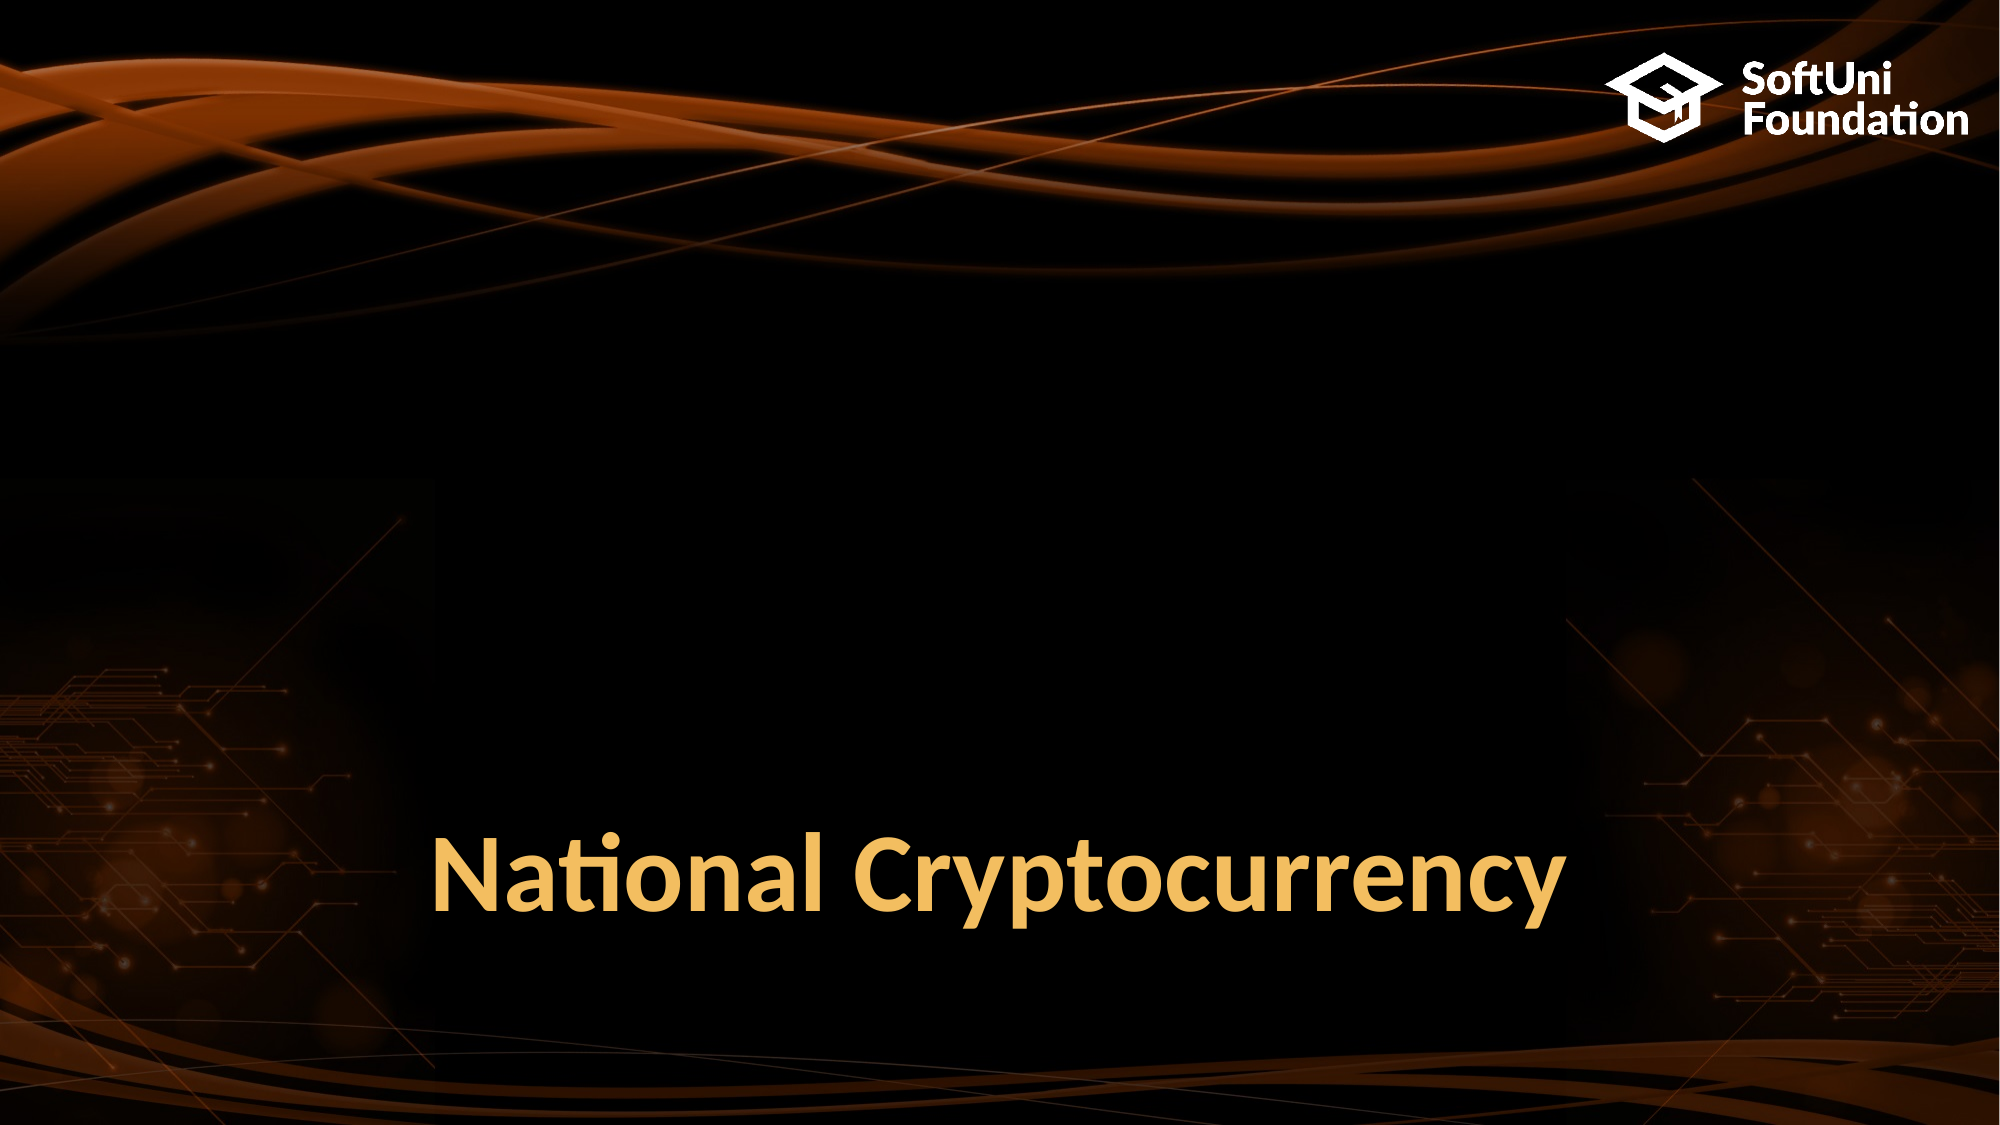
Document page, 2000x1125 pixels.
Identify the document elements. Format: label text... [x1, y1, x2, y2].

picture [0, 0, 2000, 1125]
title National Cryptocurrency [192, 813, 1806, 941]
